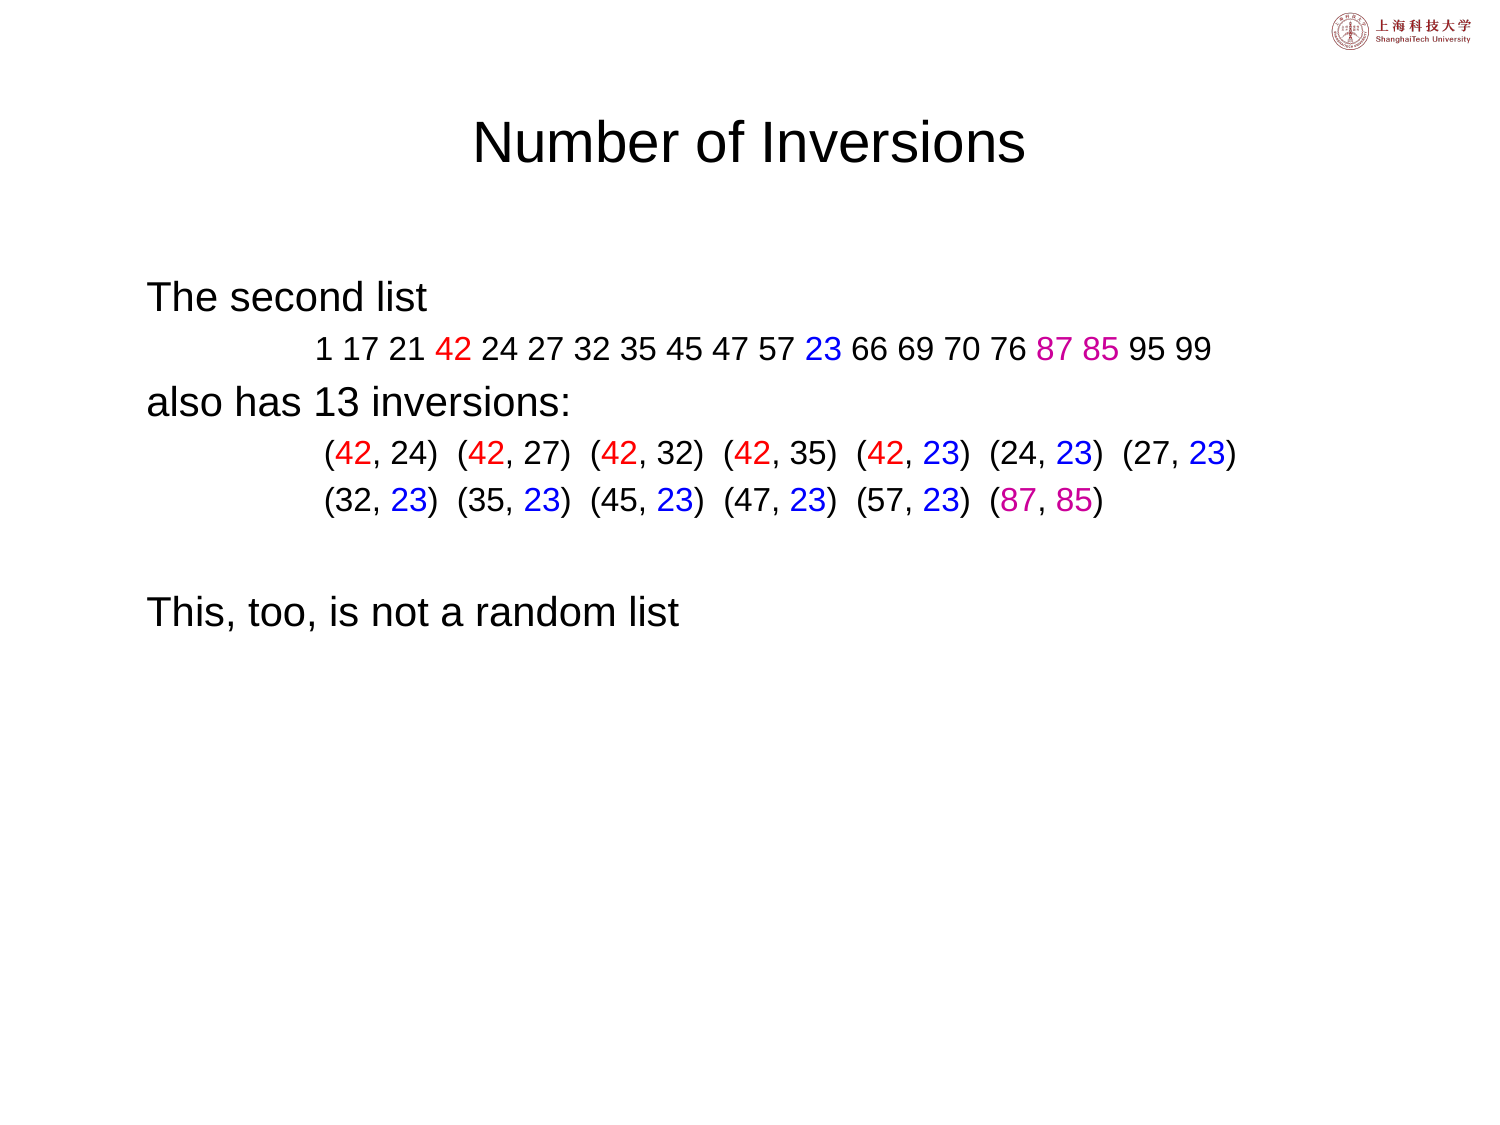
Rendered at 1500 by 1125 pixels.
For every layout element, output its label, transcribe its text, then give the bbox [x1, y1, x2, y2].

picture [1327, 0, 1478, 109]
list The second list 1 17 21 42 24 27 32 35 45 47 57 23 66 69 70 76 87 85 95 99 also has 13 inversions: (42, 24) (42, 27) (42, 32) (42, 35) (42, 23) (24, 23) (27, 23) (32, 23) (35, 23) (45, 23) (47, 23) (57, 23) (87, 85) This, too, is not a random list [74, 262, 1426, 1006]
title Number of Inversions [74, 44, 1426, 233]
